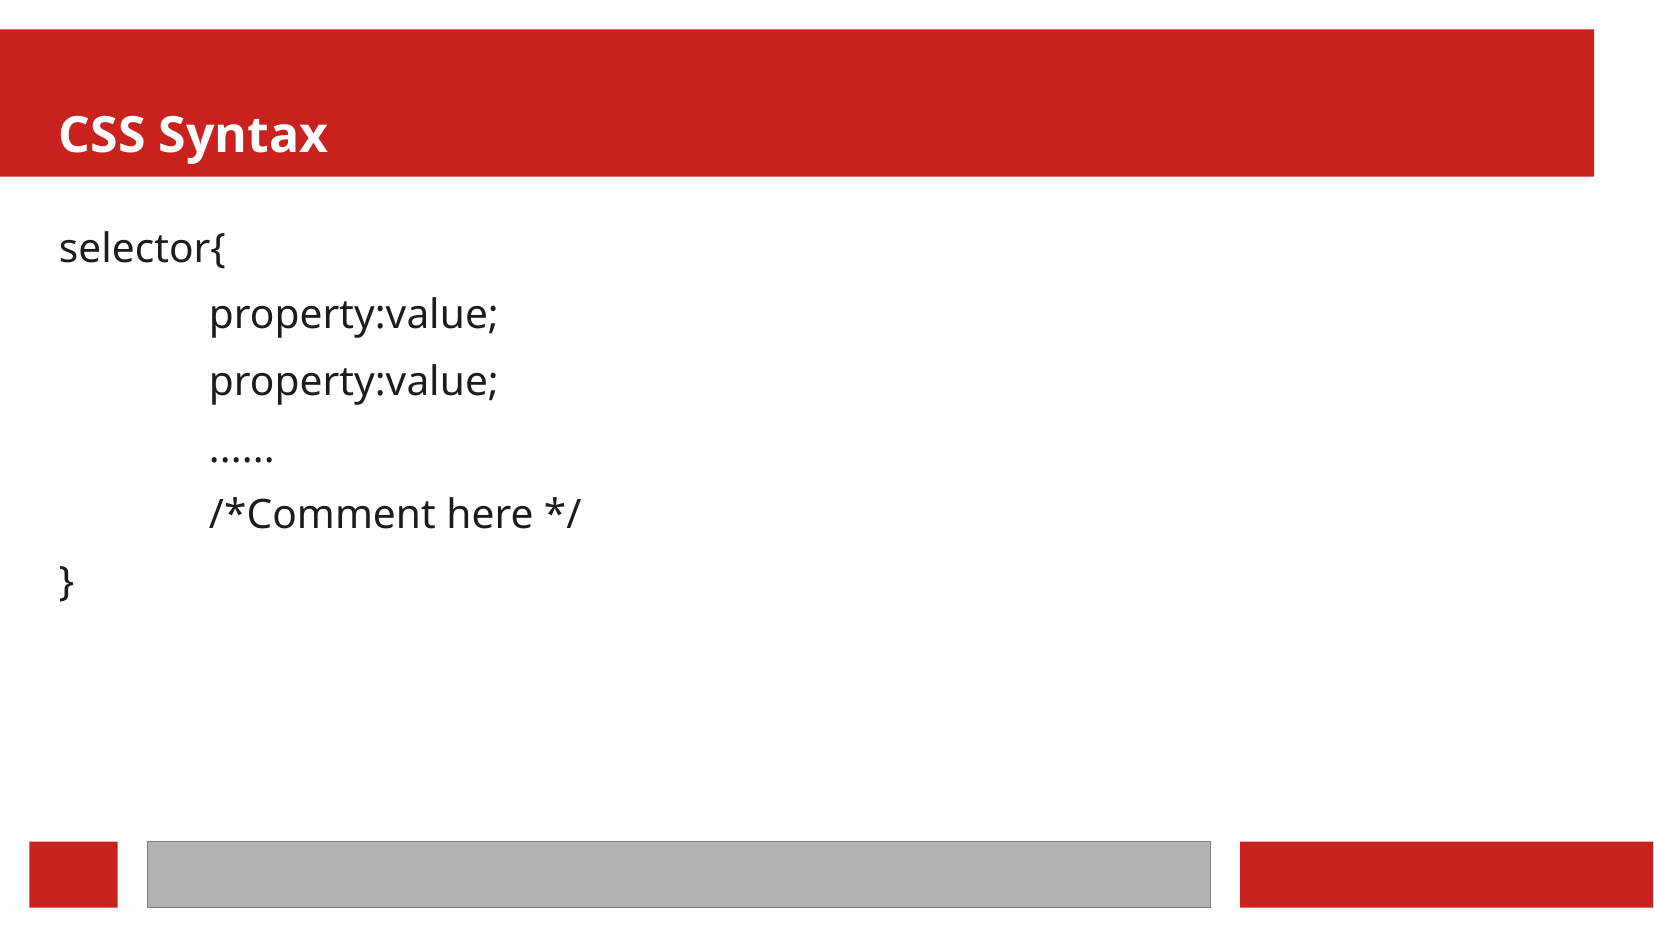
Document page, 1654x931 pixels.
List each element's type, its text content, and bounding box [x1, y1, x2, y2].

text_box CSS Syntax [58, 44, 1595, 162]
text_box selector{ property:value; property:value; ...... /*Comment here */ } [58, 221, 1565, 797]
